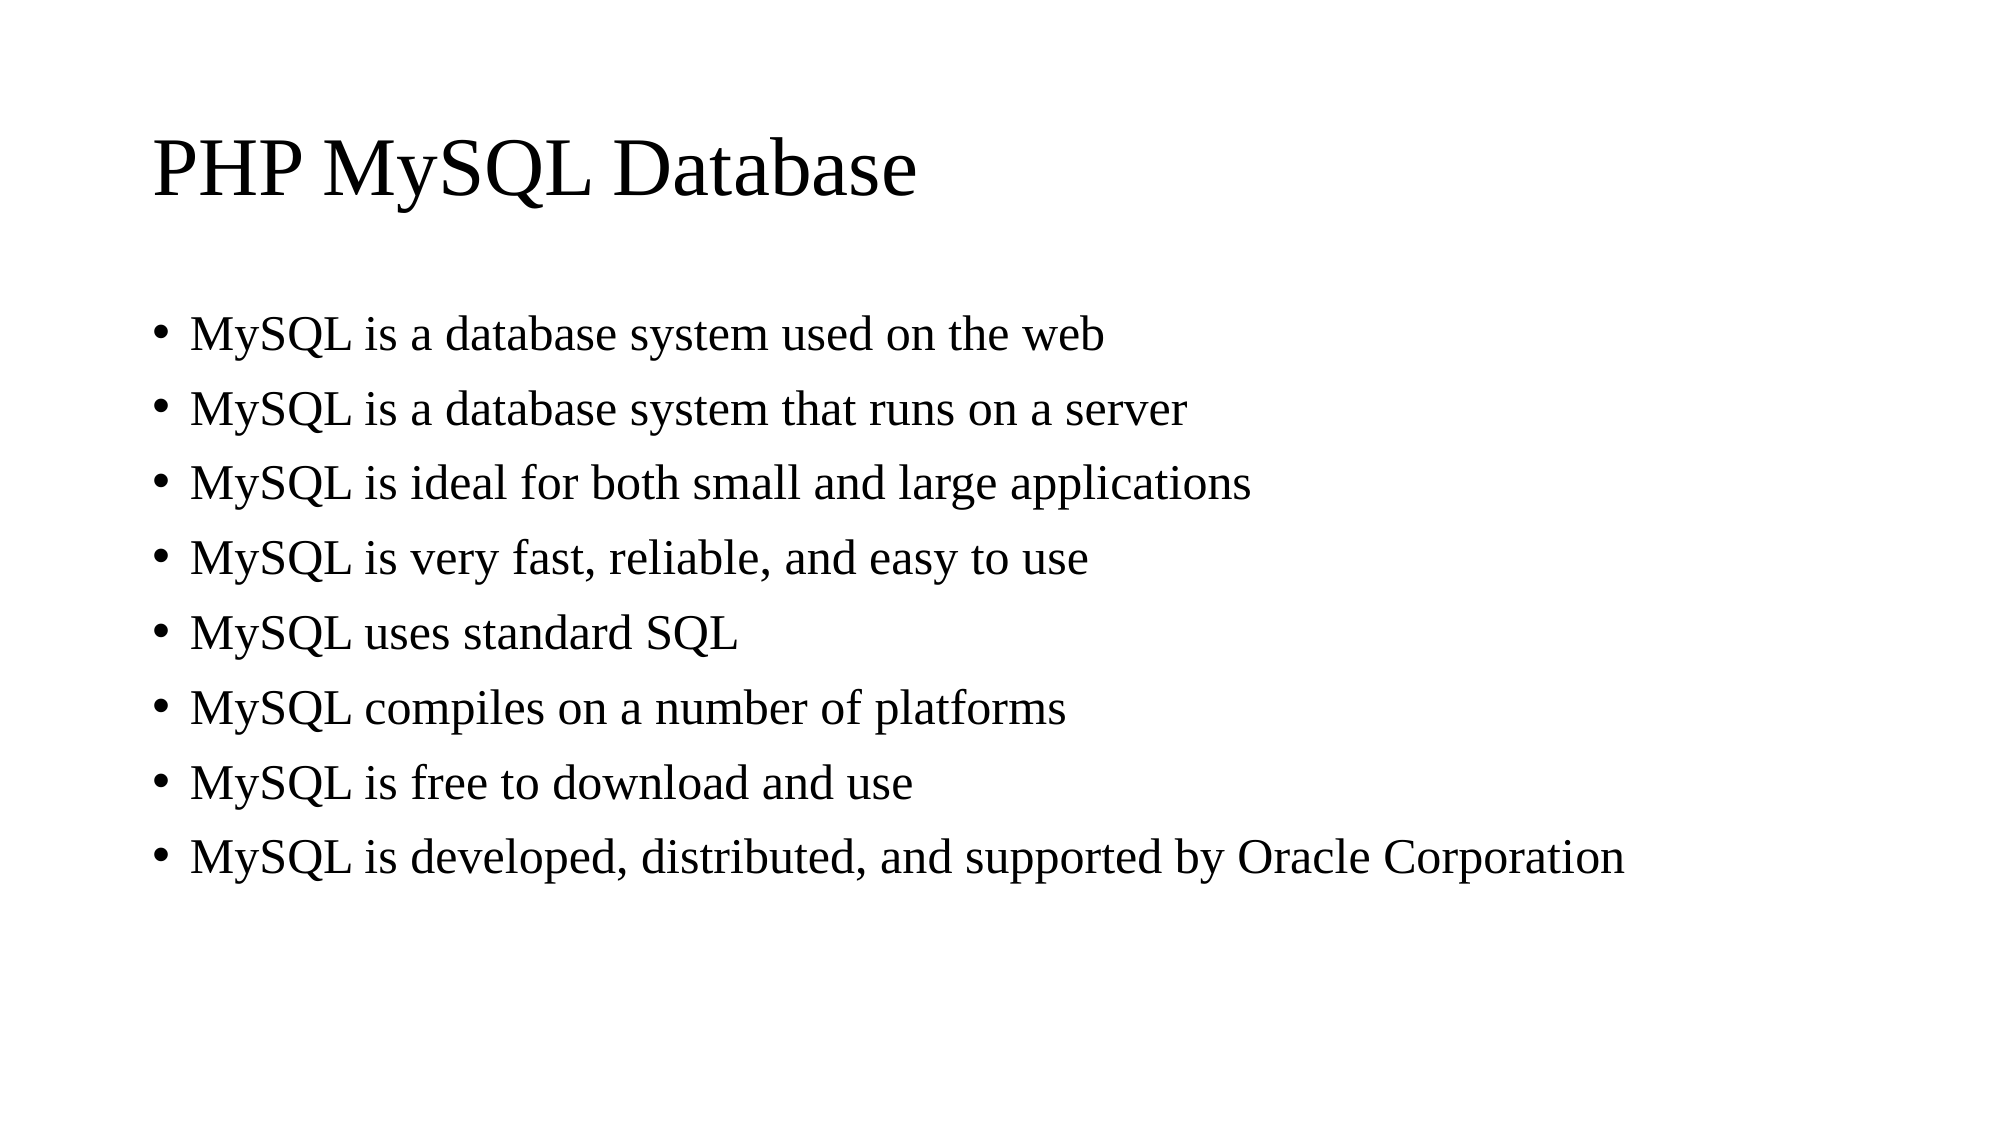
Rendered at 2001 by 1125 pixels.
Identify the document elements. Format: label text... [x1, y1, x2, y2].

list MySQL is a database system used on the web MySQL is a database system that runs on a server MySQL is ideal for both small and large applications MySQL is very fast, reliable, and easy to use MySQL uses standard SQL MySQL compiles on a number of platforms MySQL is free to download and use MySQL is developed, distributed, and supported by Oracle Corporation [137, 299, 1863, 1014]
title PHP MySQL Database [137, 59, 1863, 278]
